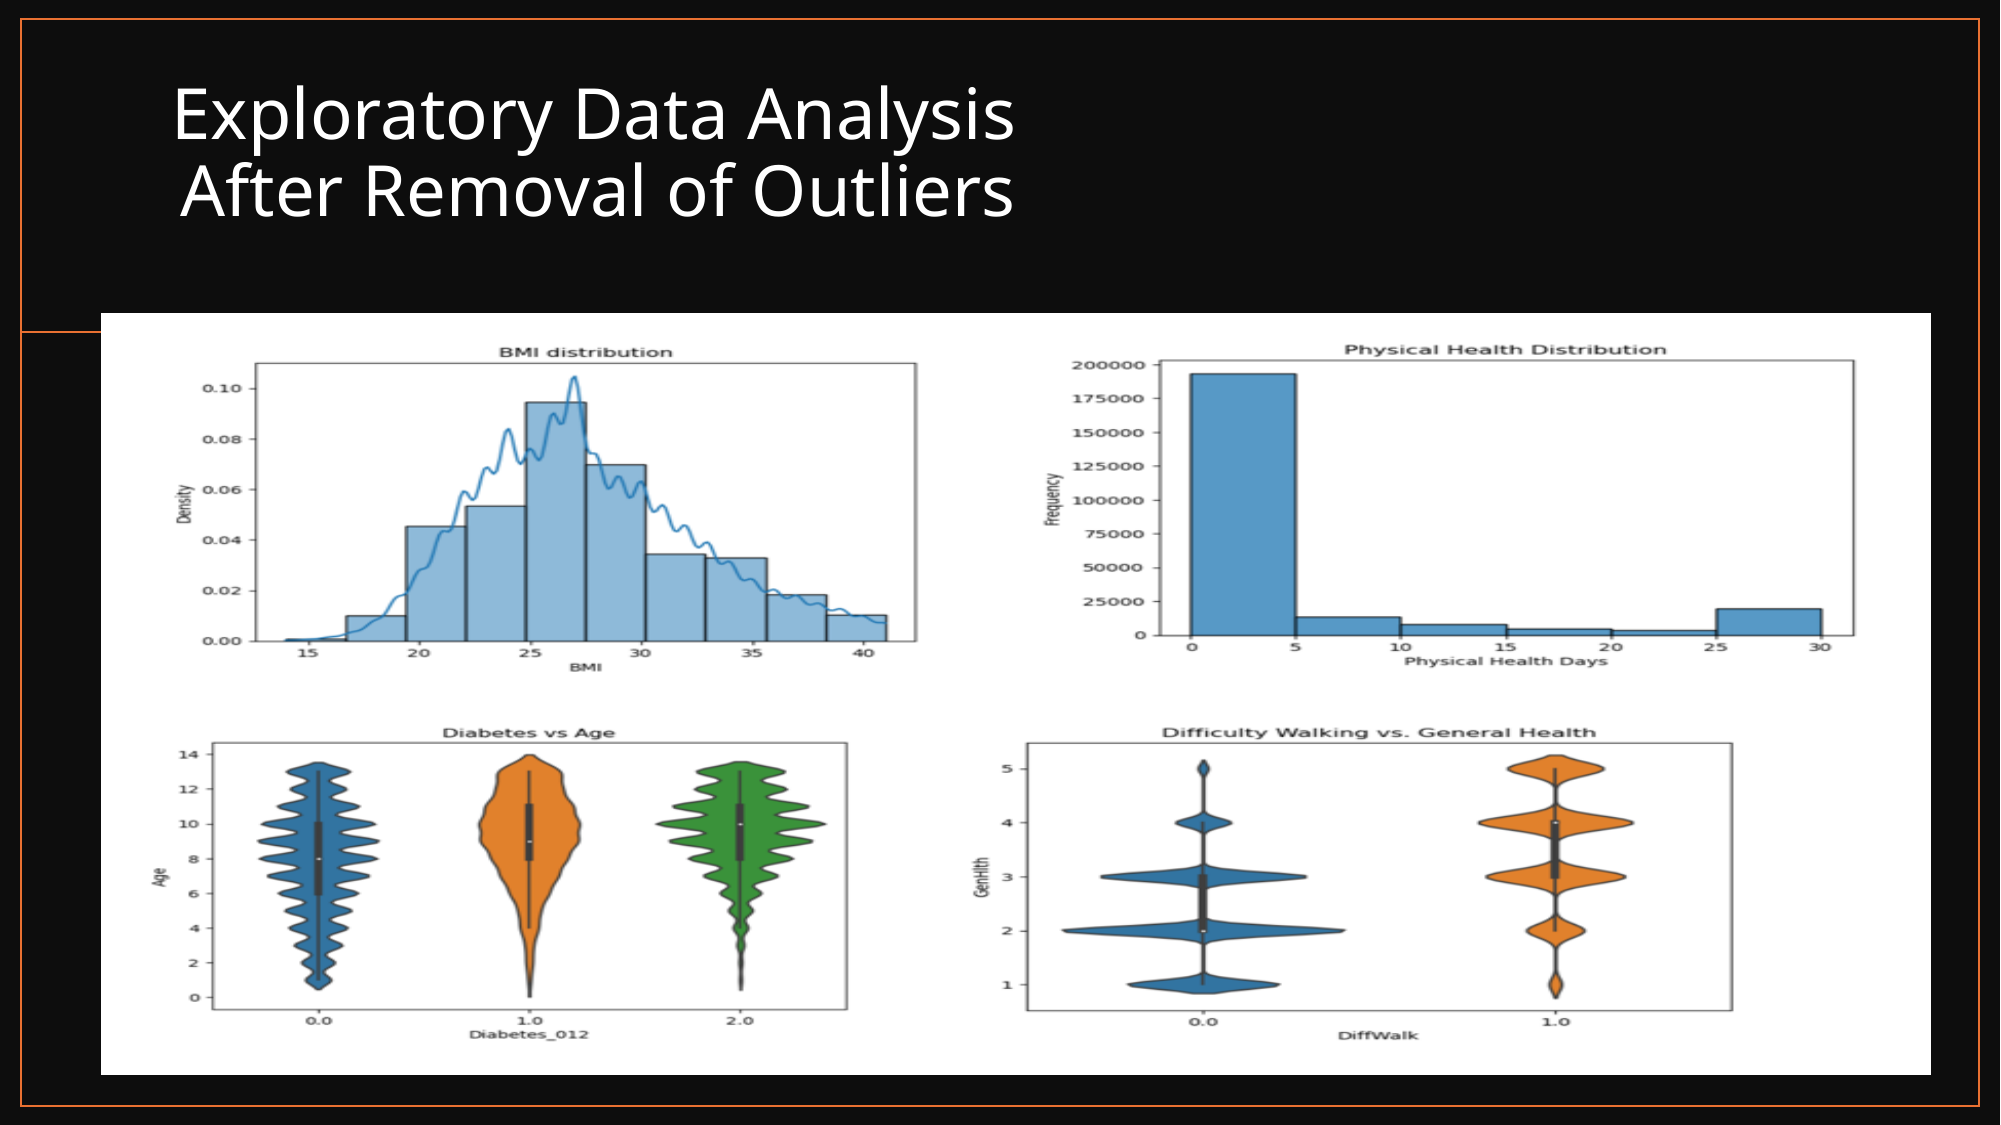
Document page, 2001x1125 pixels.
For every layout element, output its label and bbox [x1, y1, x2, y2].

text_box [19, 17, 1981, 1108]
text_box [0, 0, 2000, 1125]
picture [101, 312, 1931, 1076]
